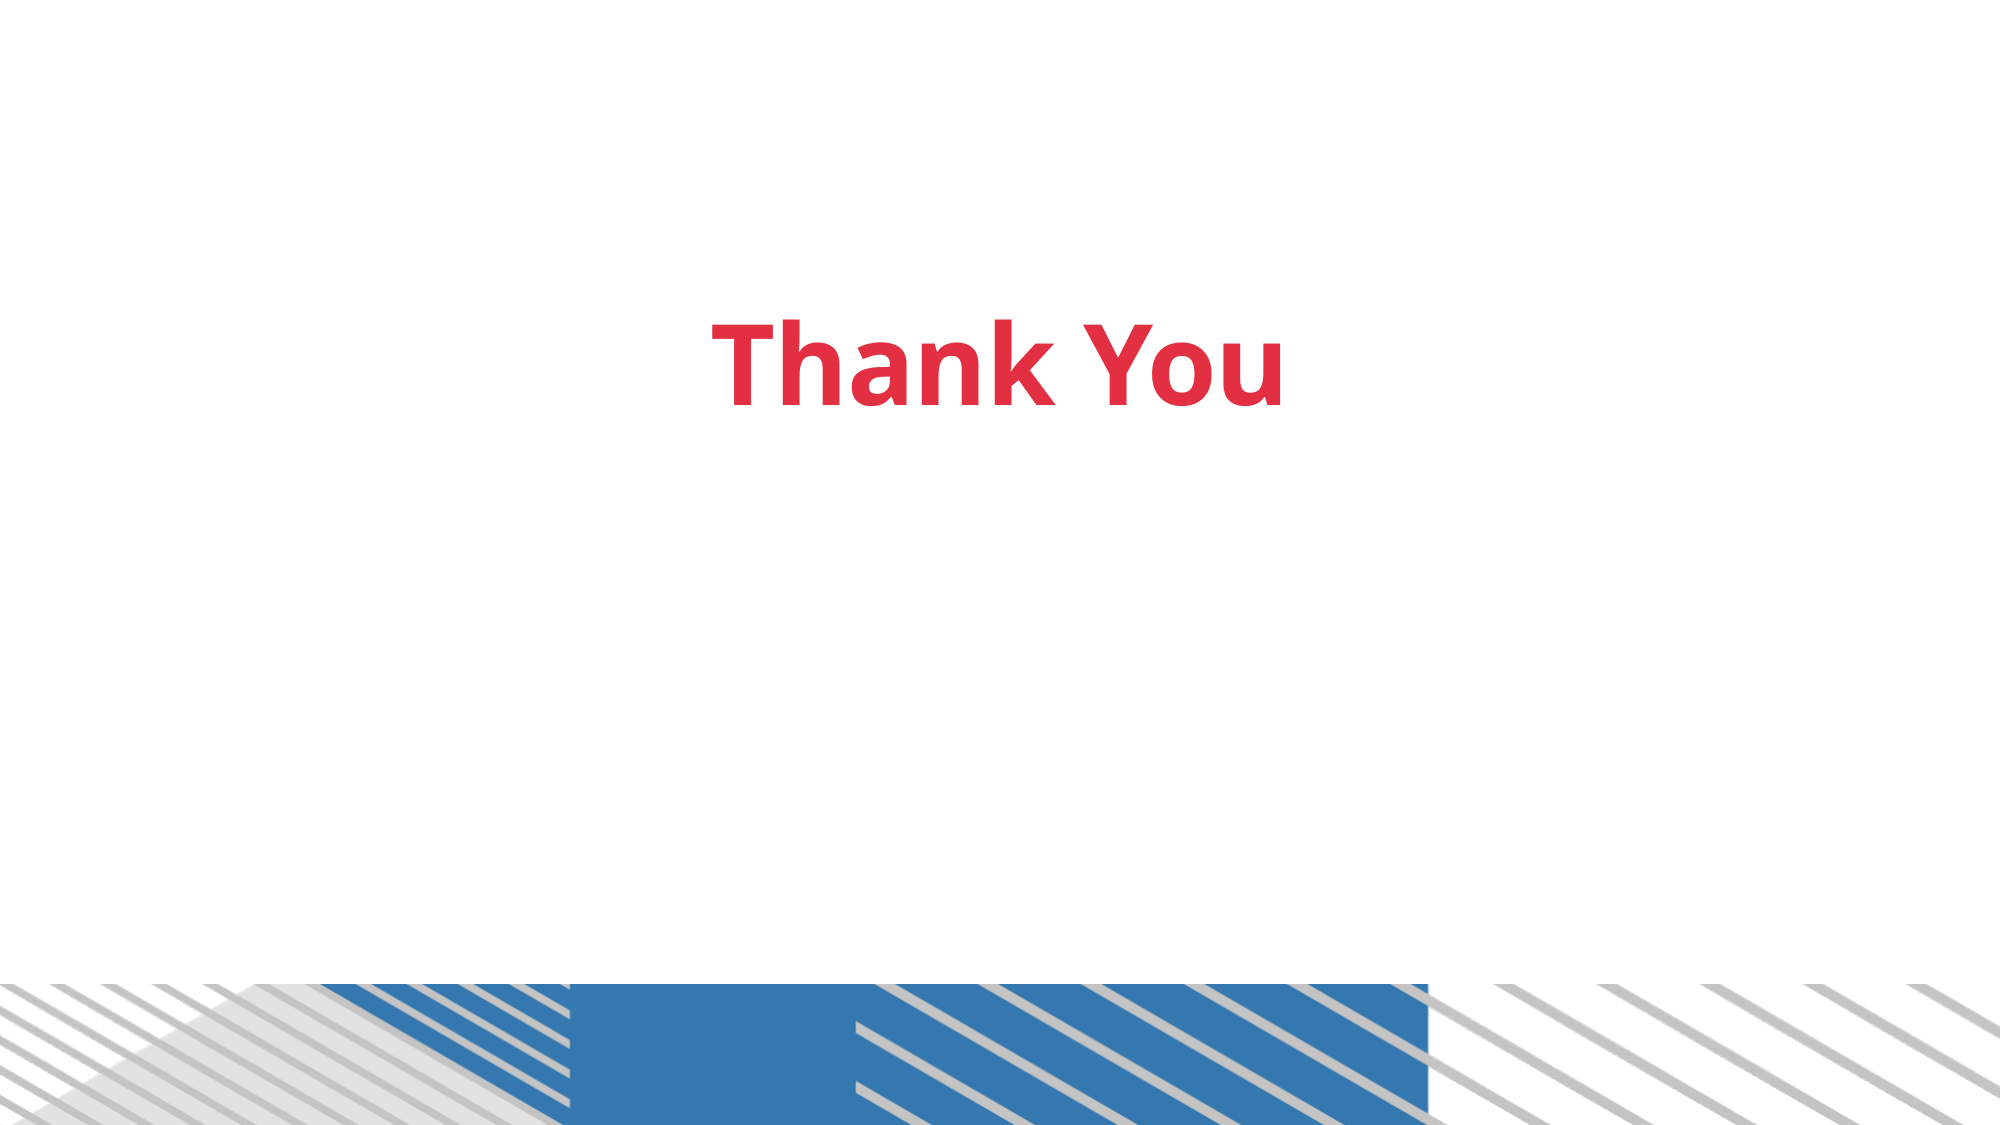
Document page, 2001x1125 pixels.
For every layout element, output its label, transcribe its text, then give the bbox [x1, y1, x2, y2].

picture [0, 984, 2000, 1125]
title Thank You [250, 327, 1750, 429]
